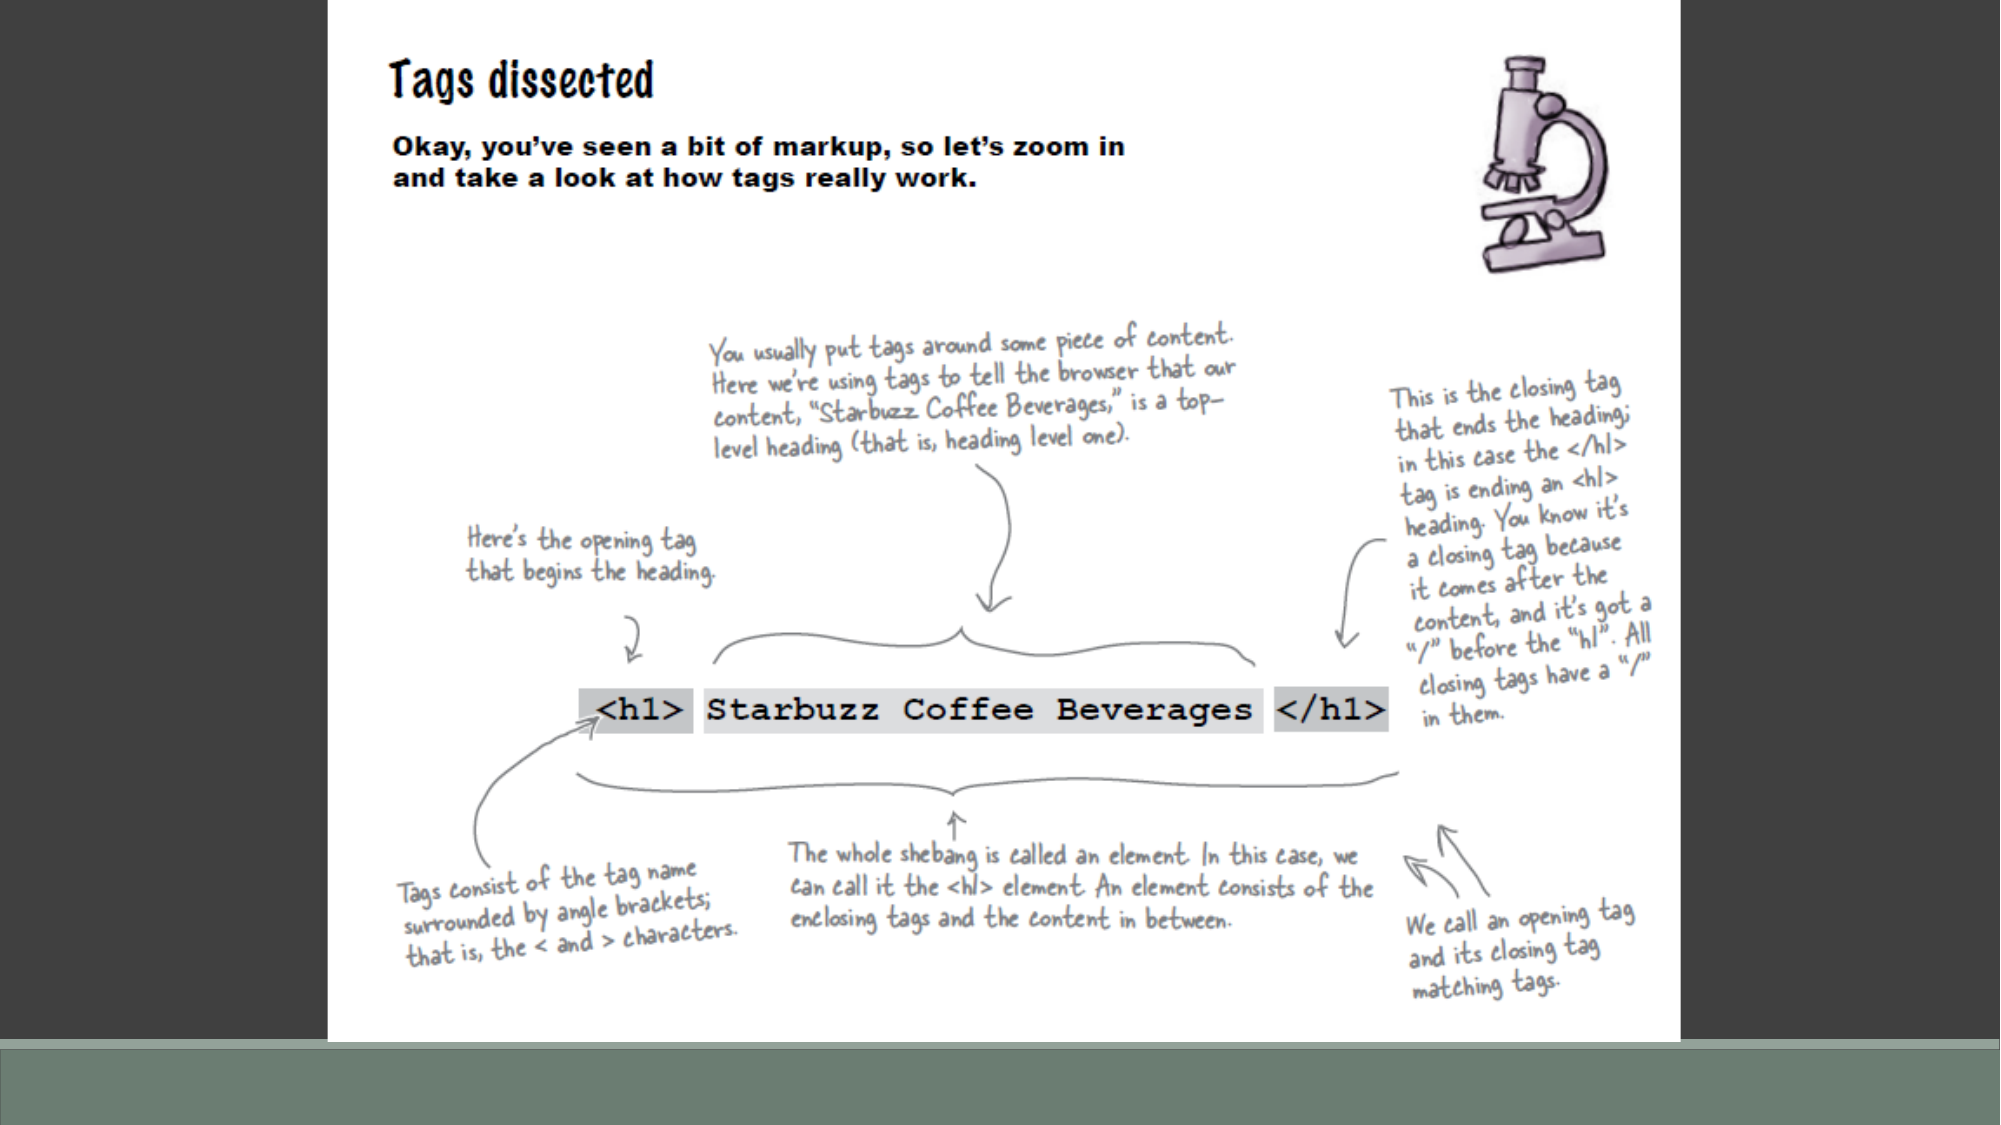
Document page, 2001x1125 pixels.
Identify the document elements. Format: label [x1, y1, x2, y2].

picture [327, 0, 1682, 1043]
